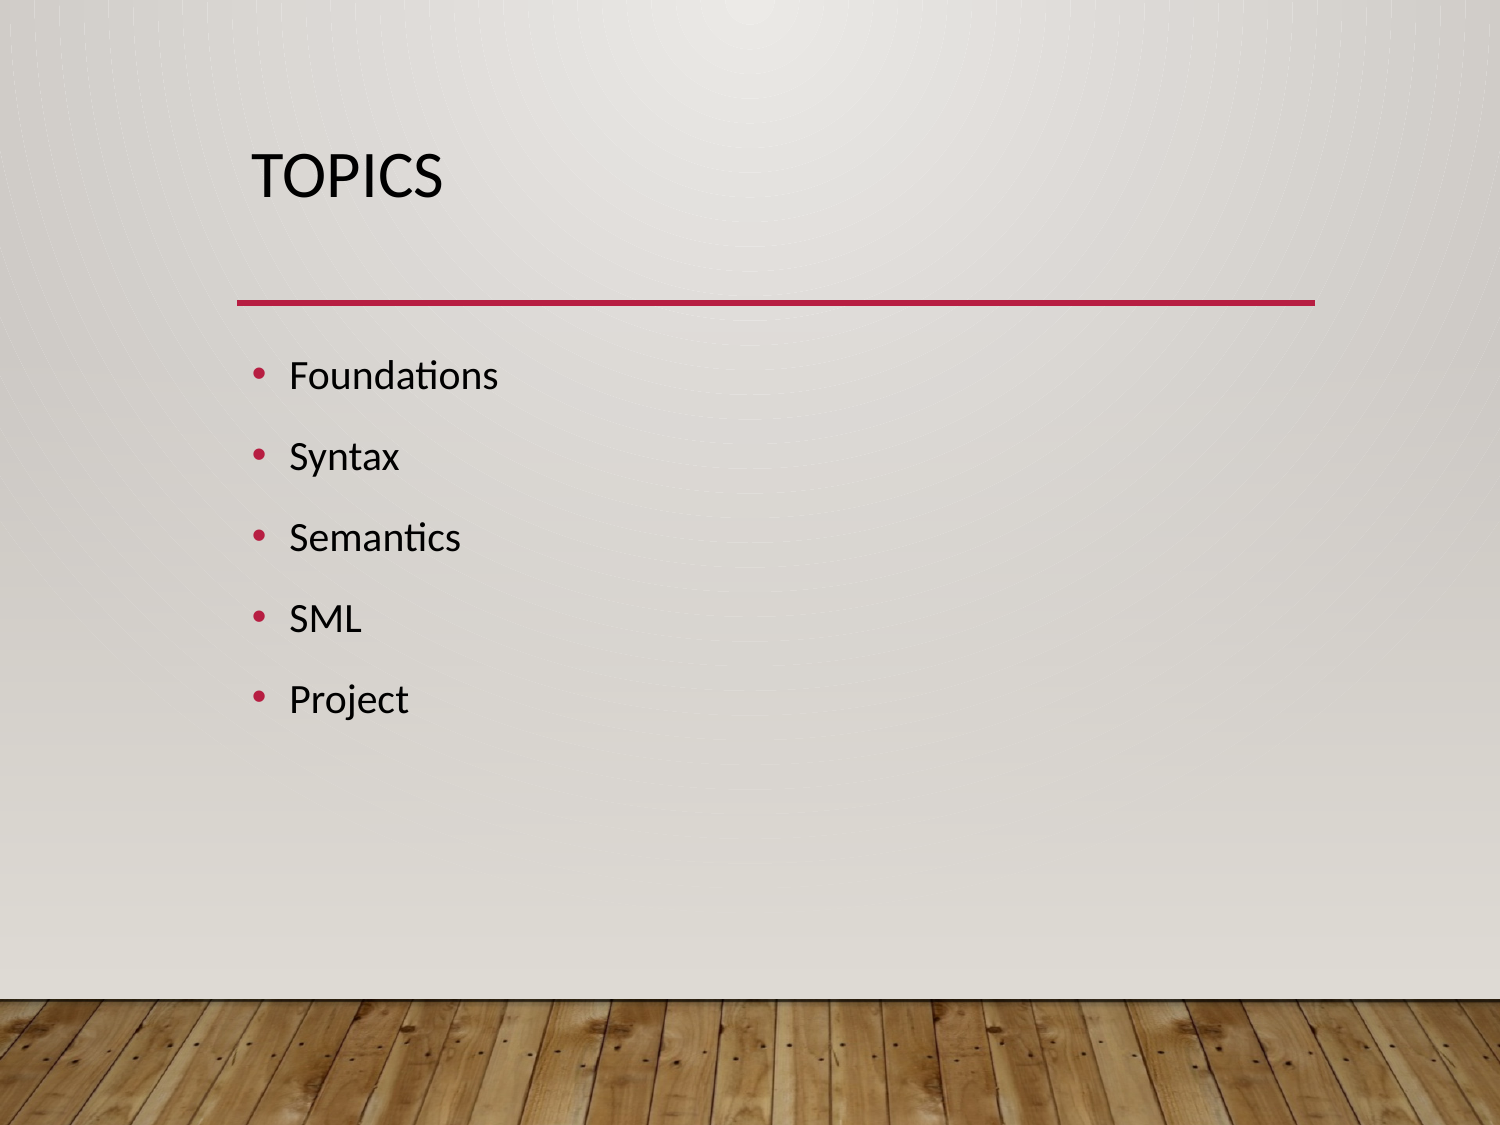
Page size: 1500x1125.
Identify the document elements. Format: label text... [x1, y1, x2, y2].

picture [0, 999, 1500, 1125]
list Foundations Syntax Semantics SML Project [236, 330, 1315, 897]
title Topics [236, 131, 1315, 305]
